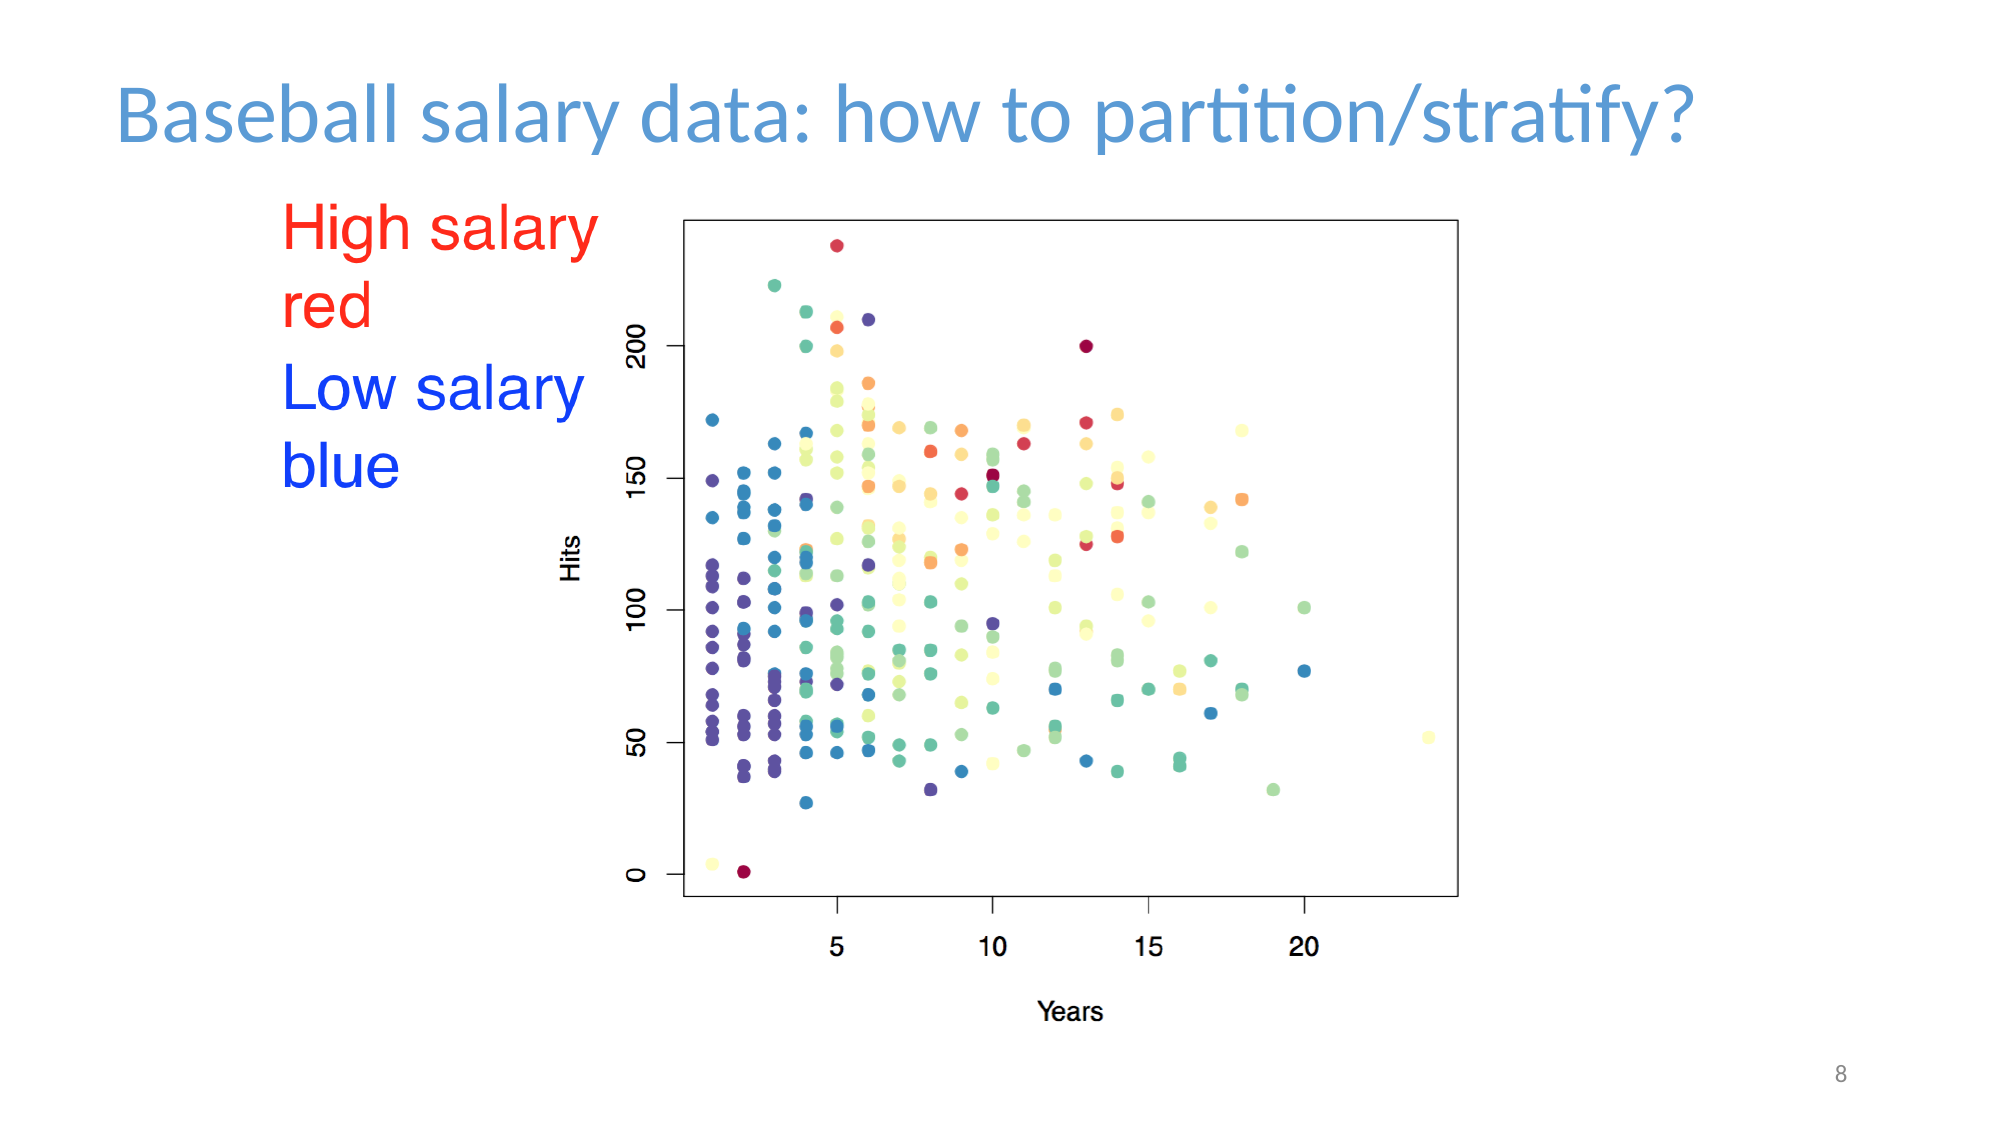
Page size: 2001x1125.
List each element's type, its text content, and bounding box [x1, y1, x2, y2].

slide_number ‹#› [1412, 1042, 1863, 1103]
text_box Baseball salary data: how to partition/stratify? [100, 22, 1798, 208]
picture [267, 155, 1509, 1059]
